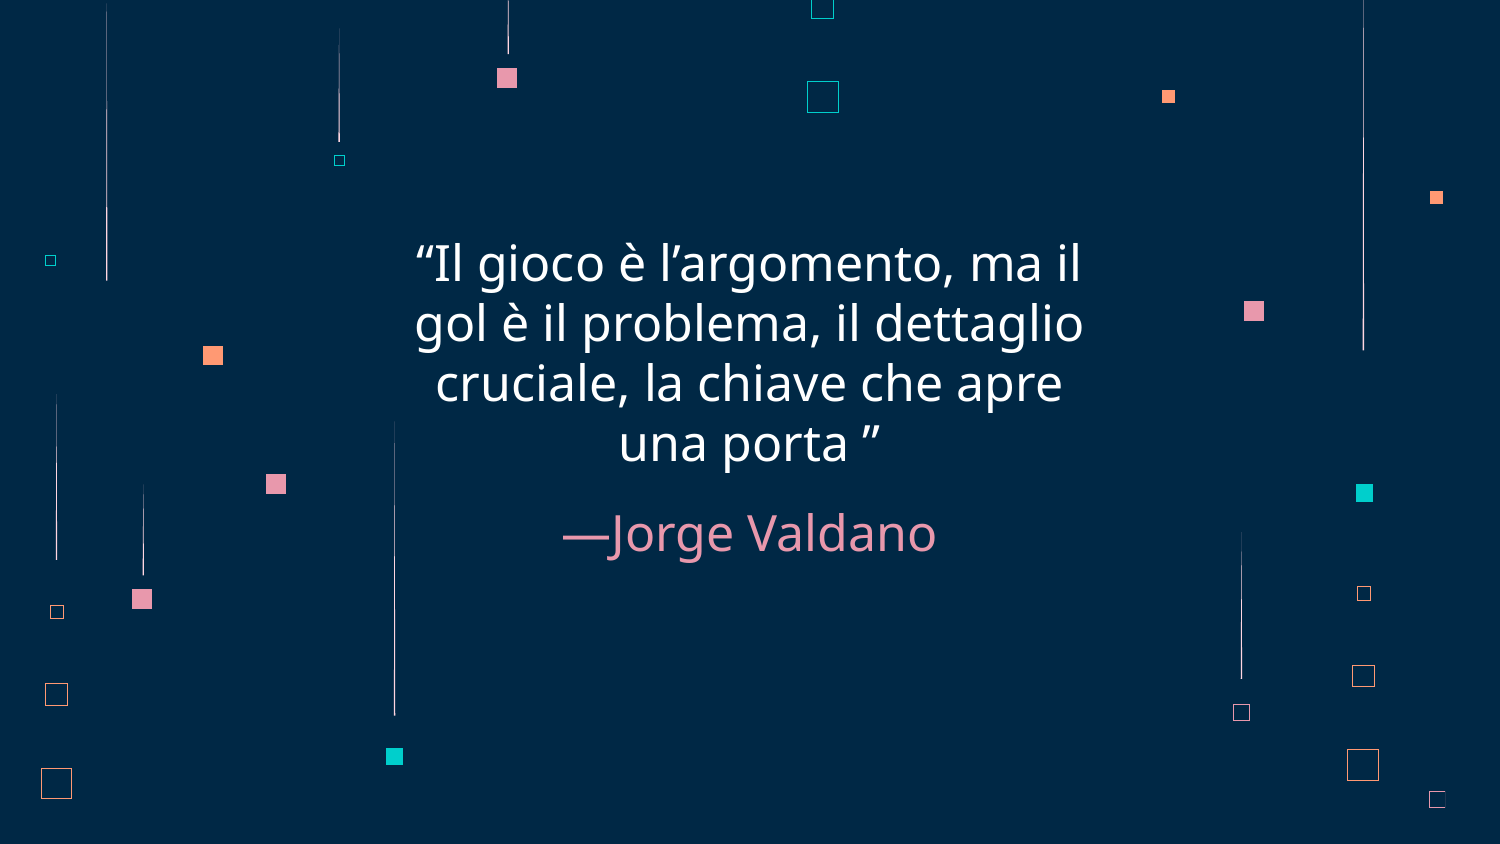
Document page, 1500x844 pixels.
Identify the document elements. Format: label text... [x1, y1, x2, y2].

title —Jorge Valdano [499, 487, 1001, 577]
subtitle “Il gioco è l’argomento, ma il gol è il problema, il dettaglio cruciale, la chiave che apre una porta ” [382, 207, 1117, 487]
